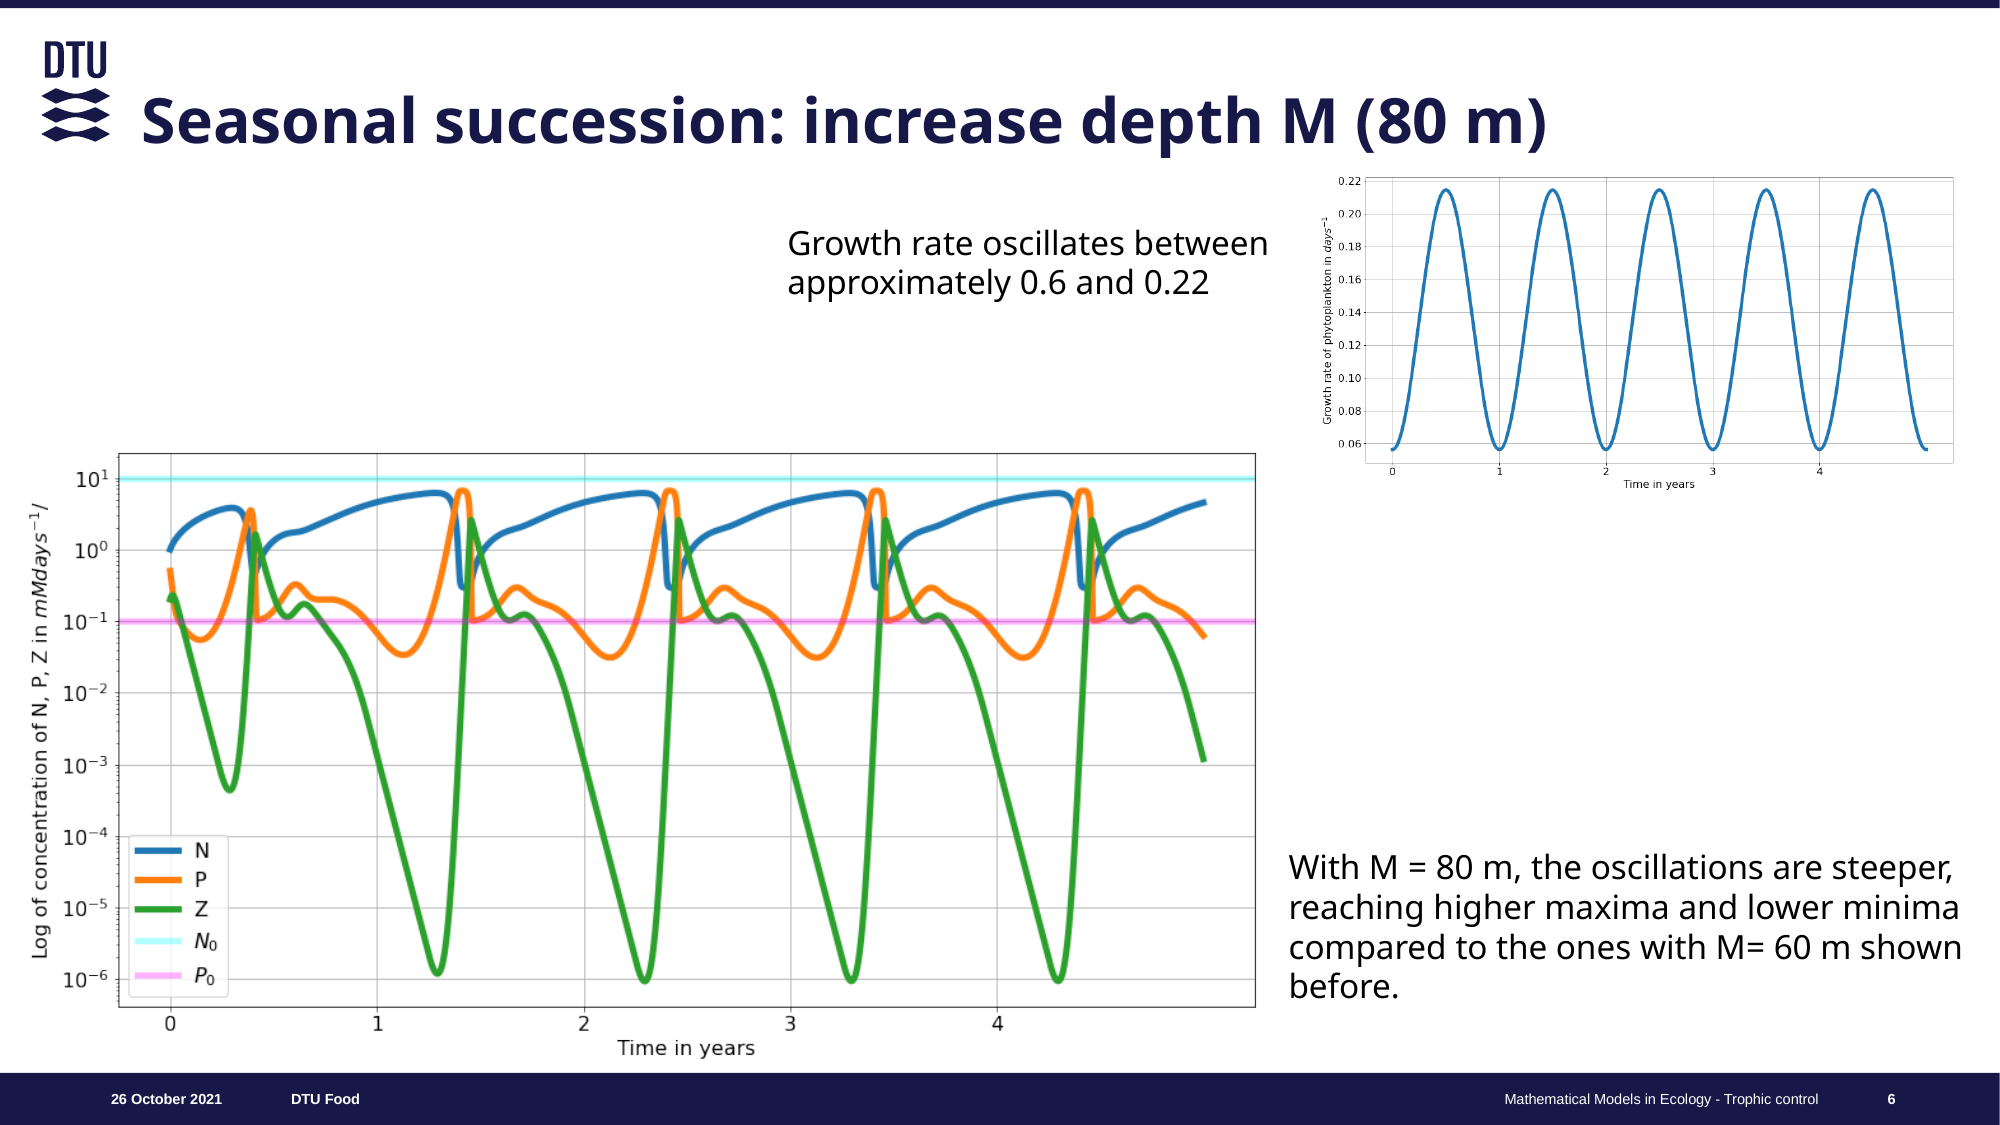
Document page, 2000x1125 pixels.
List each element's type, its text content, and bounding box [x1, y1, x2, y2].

title Seasonal succession: increase depth M (80 m) [141, 59, 1888, 157]
text_box With M = 80 m, the oscillations are steeper, reaching higher maxima and lower minima compared to the ones with M= 60 m shown before. [1288, 845, 1984, 1006]
picture [19, 444, 1264, 1068]
picture [1316, 172, 1957, 495]
text_box Growth rate oscillates between approximately 0.6 and 0.22 [787, 221, 1307, 302]
slide_number 6 [1887, 1073, 1959, 1125]
